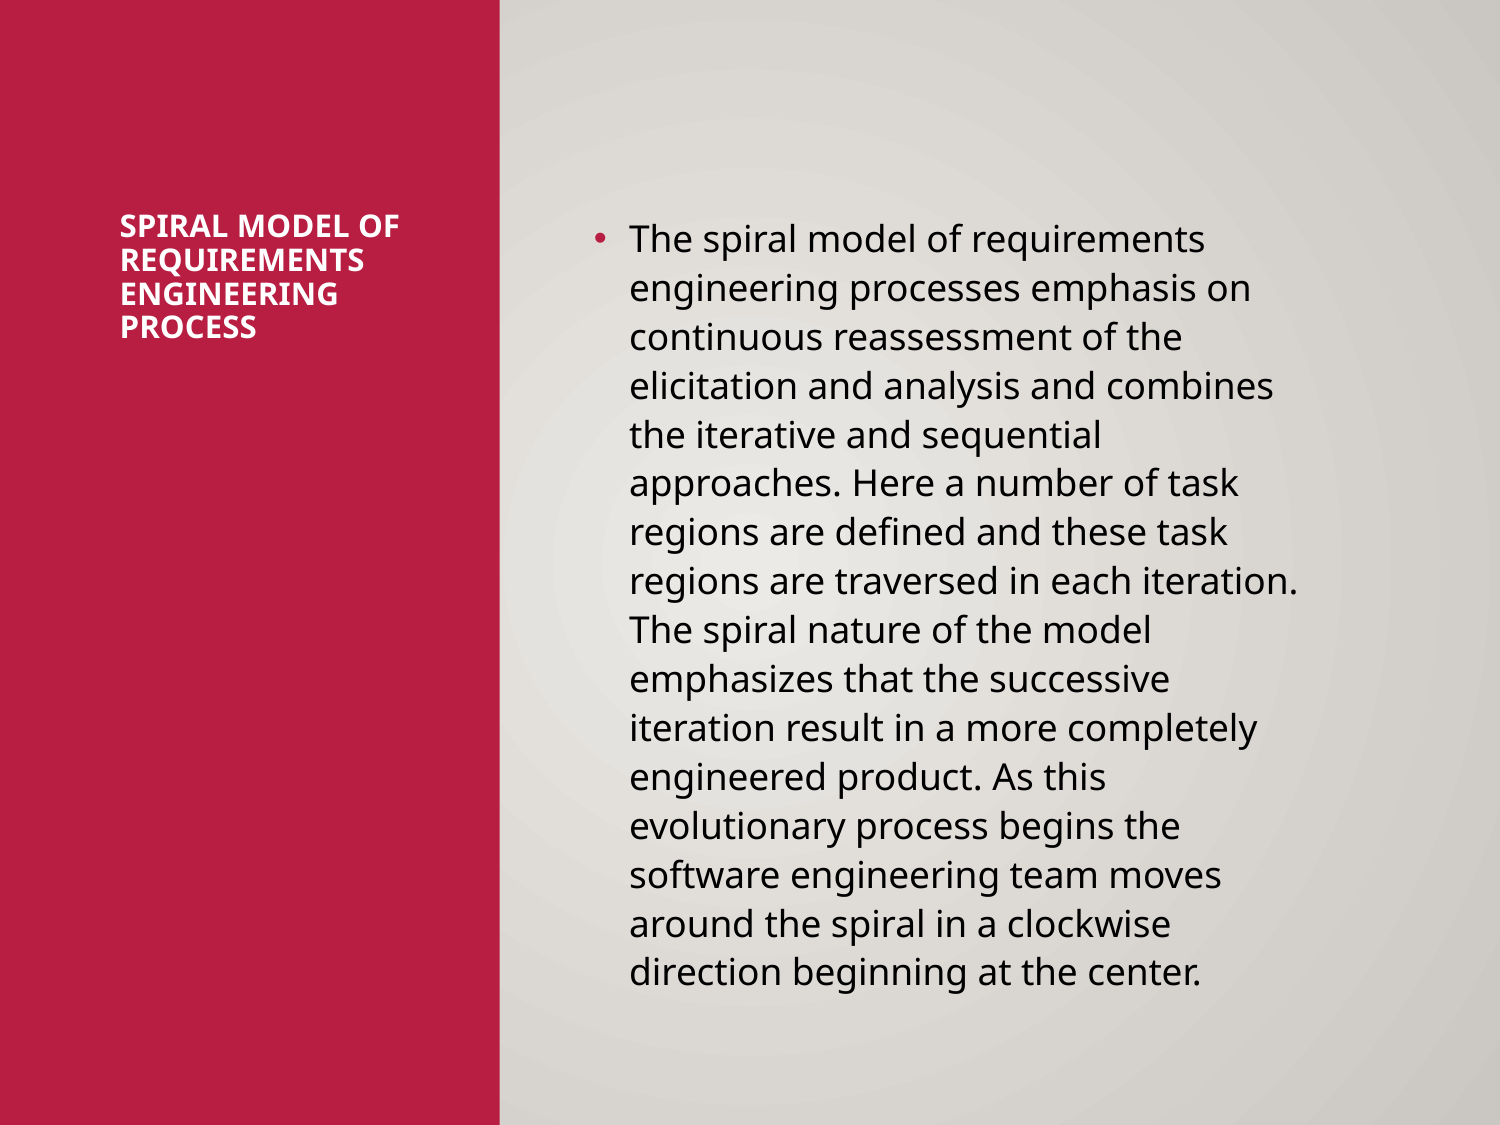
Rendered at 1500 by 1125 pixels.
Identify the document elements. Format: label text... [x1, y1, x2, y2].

text_box [501, 0, 1500, 1125]
text_box [0, 0, 501, 1125]
title Spiral Model of Requirements Engineering Process [104, 203, 441, 956]
list The spiral model of requirements engineering processes emphasis on continuous reassessment of the elicitation and analysis and combines the iterative and sequential approaches. Here a number of task regions are defined and these task regions are traversed in each iteration. The spiral nature of the model emphasizes that the successive iteration result in a more completely engineered product. As this evolutionary process begins the software engineering team moves around the spiral in a clockwise direction beginning at the center. [578, 203, 1322, 1010]
